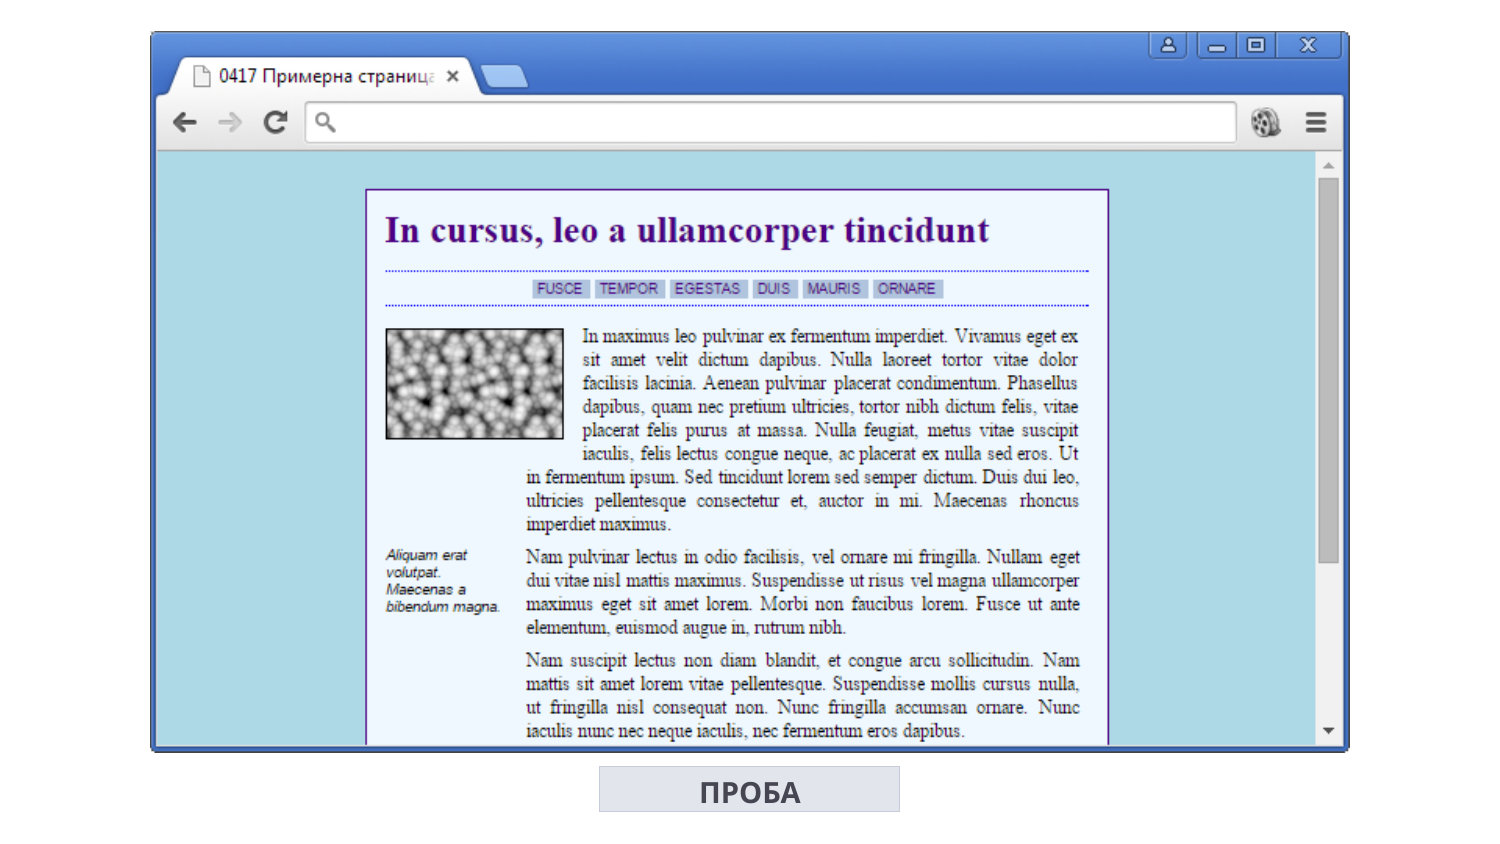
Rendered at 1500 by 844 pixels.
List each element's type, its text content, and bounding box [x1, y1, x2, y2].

picture [149, 31, 1351, 753]
text_box ПРОБА [599, 766, 900, 812]
